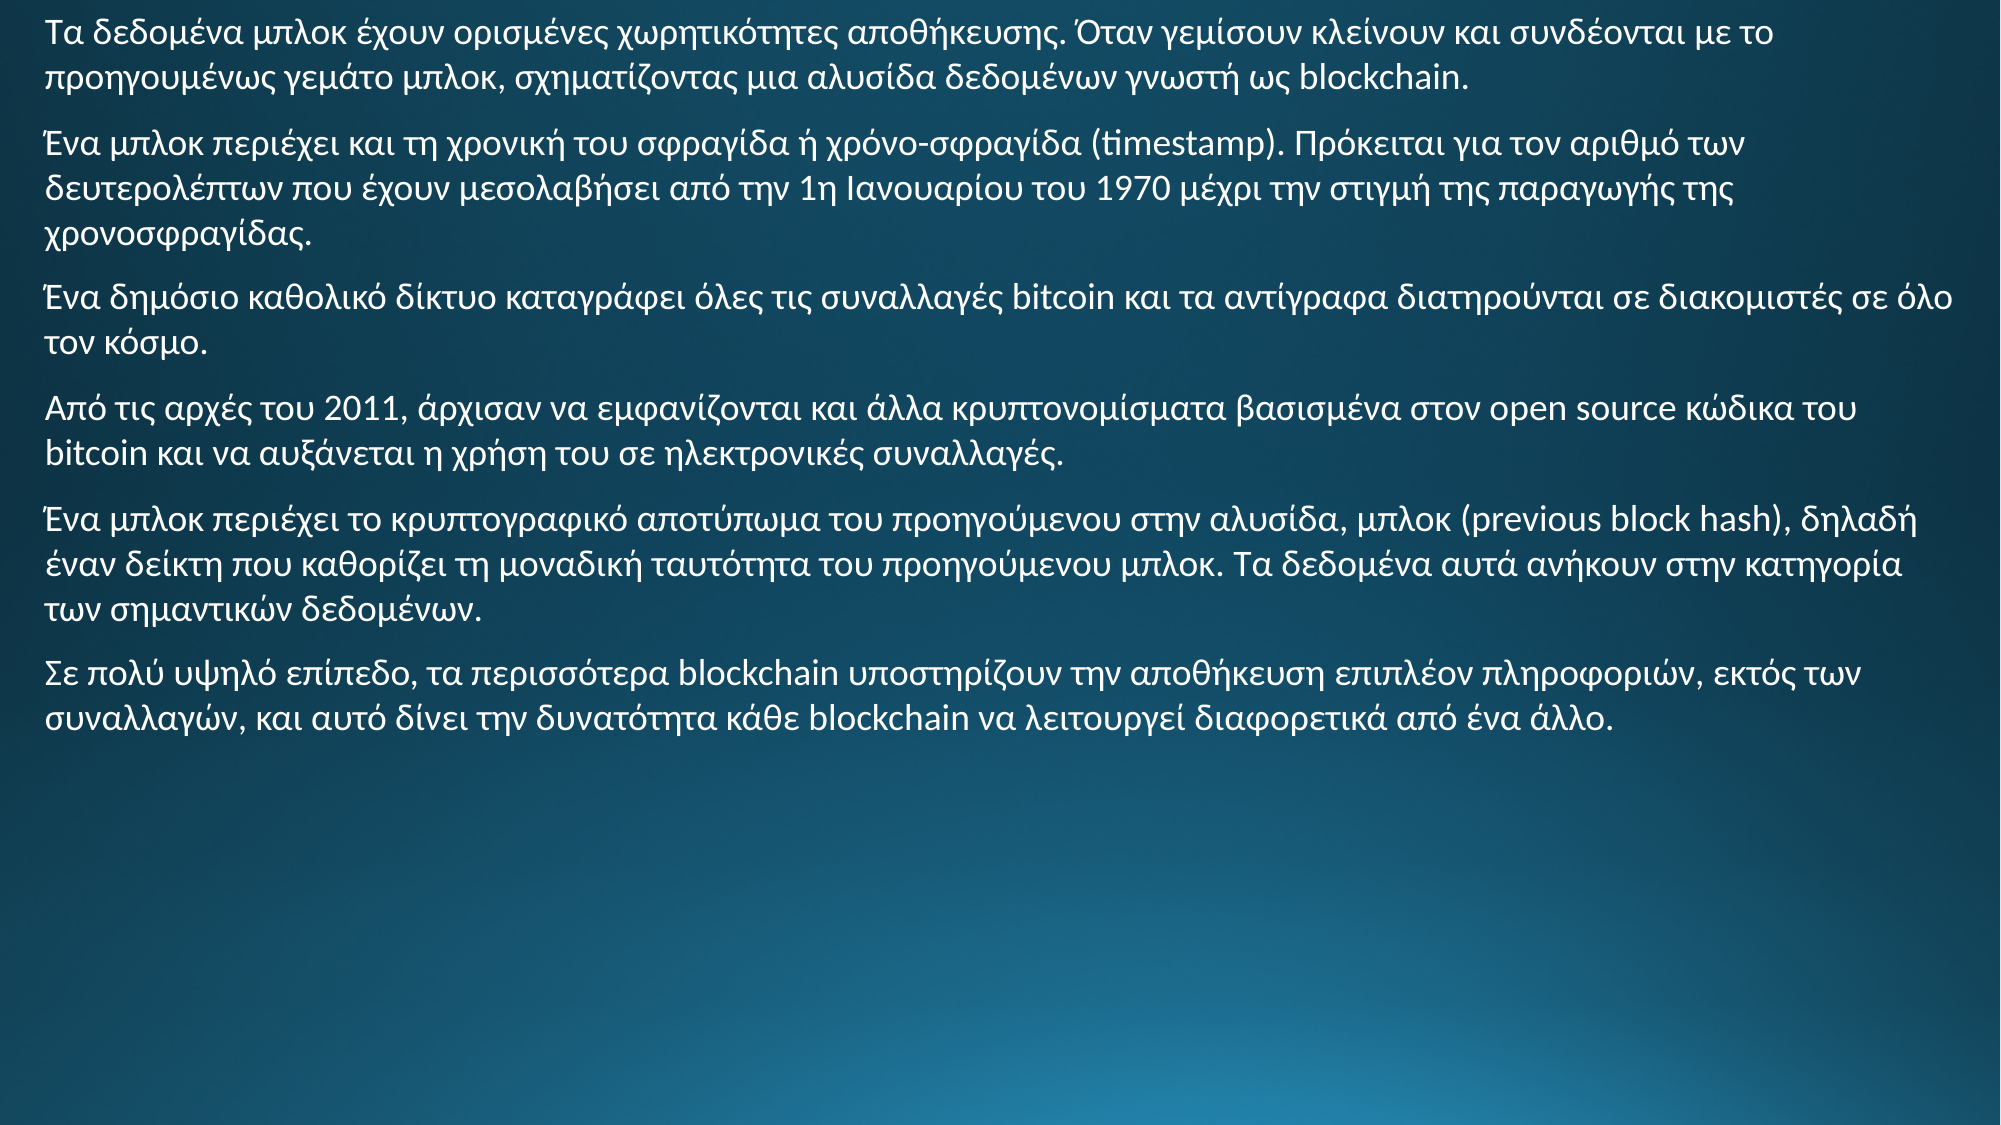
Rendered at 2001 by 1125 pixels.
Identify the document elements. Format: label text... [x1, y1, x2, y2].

text_box Ένα μπλοκ περιέχει το κρυπτογραφικό αποτύπωμα του προηγούμενου στην αλυσίδα, μπλοκ (previous block hash), δηλαδή έναν δείκτη που καθορίζει τη μοναδική ταυτότητα του προηγούμενου μπλοκ. Τα δεδομένα αυτά ανήκουν στην κατηγορία των σημαντικών δεδομένων. [29, 486, 1980, 633]
text_box Τα δεδομένα μπλοκ έχουν ορισμένες χωρητικότητες αποθήκευσης. Όταν γεμίσουν κλείνουν και συνδέονται με το προηγουμένως γεμάτο μπλοκ, σχηματίζοντας μια αλυσίδα δεδομένων γνωστή ως blockchain. [29, 0, 1980, 103]
text_box Ένα μπλοκ περιέχει και τη χρονική του σφραγίδα ή χρόνο-σφραγίδα (timestamp). Πρόκειται για τον αριθμό των δευτερολέπτων που έχουν μεσολαβήσει από την 1η Ιανουαρίου του 1970 μέχρι την στιγμή της παραγωγής της χρονοσφραγίδας. [29, 110, 1980, 258]
picture [0, 0, 2001, 1125]
text_box Σε πολύ υψηλό επίπεδο, τα περισσότερα blockchain υποστηρίζουν την αποθήκευση επιπλέον πληροφοριών, εκτός των συναλλαγών, και αυτό δίνει την δυνατότητα κάθε blockchain να λειτουργεί διαφορετικά από ένα άλλο. [29, 640, 1980, 788]
text_box Από τις αρχές του 2011, άρχισαν να εμφανίζονται και άλλα κρυπτονομίσματα βασισμένα στον open source κώδικα του bitcoin και να αυξάνεται η χρήση του σε ηλεκτρονικές συναλλαγές. [29, 375, 1980, 479]
text_box Ένα δημόσιο καθολικό δίκτυο καταγράφει όλες τις συναλλαγές bitcoin και τα αντίγραφα διατηρούνται σε διακομιστές σε όλο τον κόσμο. [29, 265, 1980, 368]
